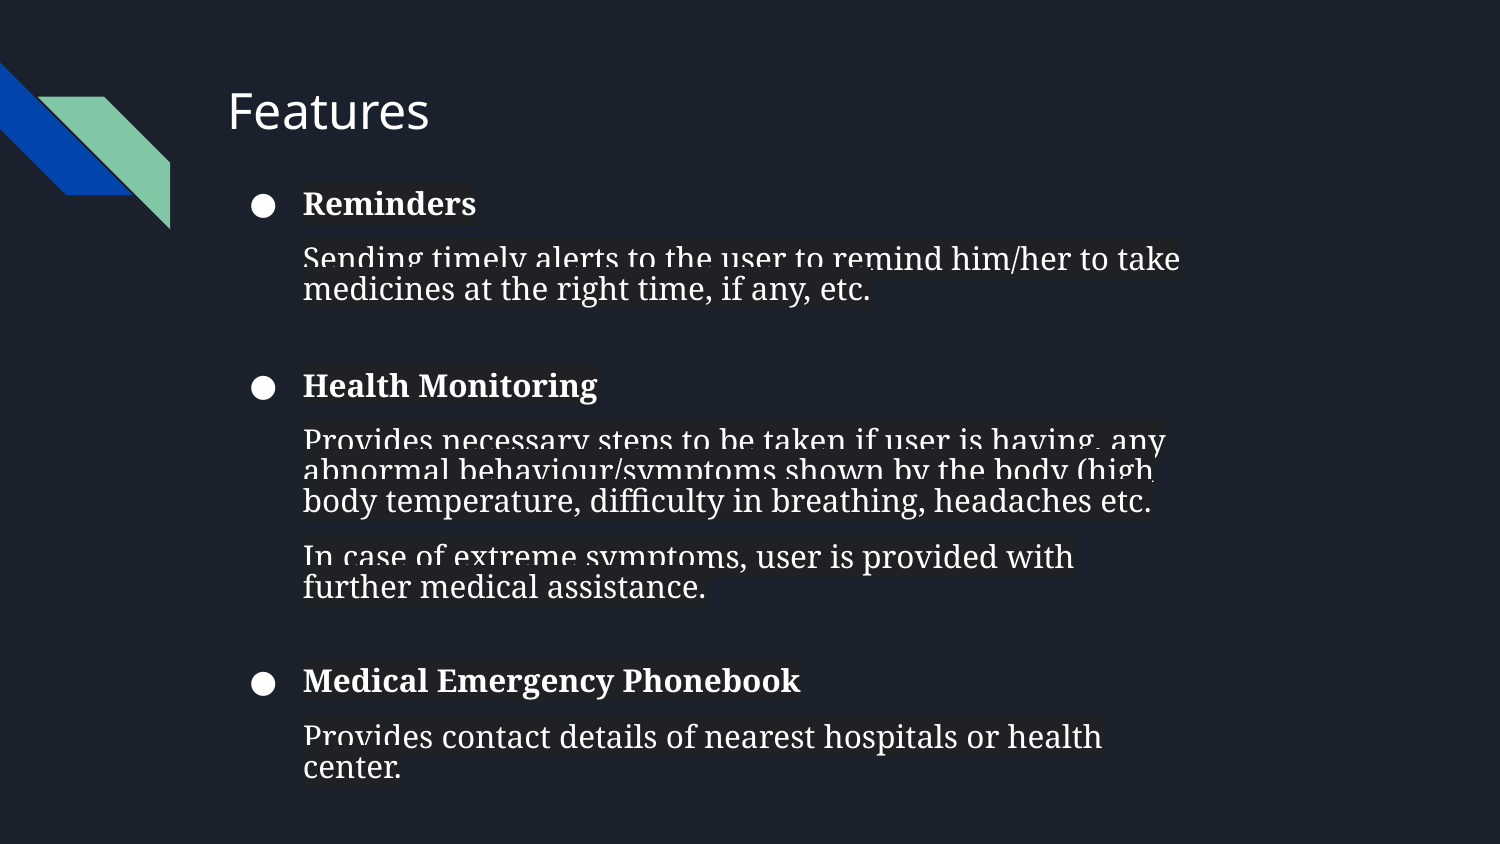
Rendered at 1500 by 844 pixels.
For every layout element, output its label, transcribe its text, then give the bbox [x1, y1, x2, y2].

title Features [212, 64, 836, 176]
list Reminders Sending timely alerts to the user to remind him/her to take medicines at the right time, if any, etc. Health Monitoring Provides necessary steps to be taken if user is having, any abnormal behaviour/symptoms shown by the body (high body temperature, difficulty in breathing, headaches etc. In case of extreme symptoms, user is provided with further medical assistance. Medical Emergency Phonebook Provides contact details of nearest hospitals or health center. [212, 176, 1206, 760]
